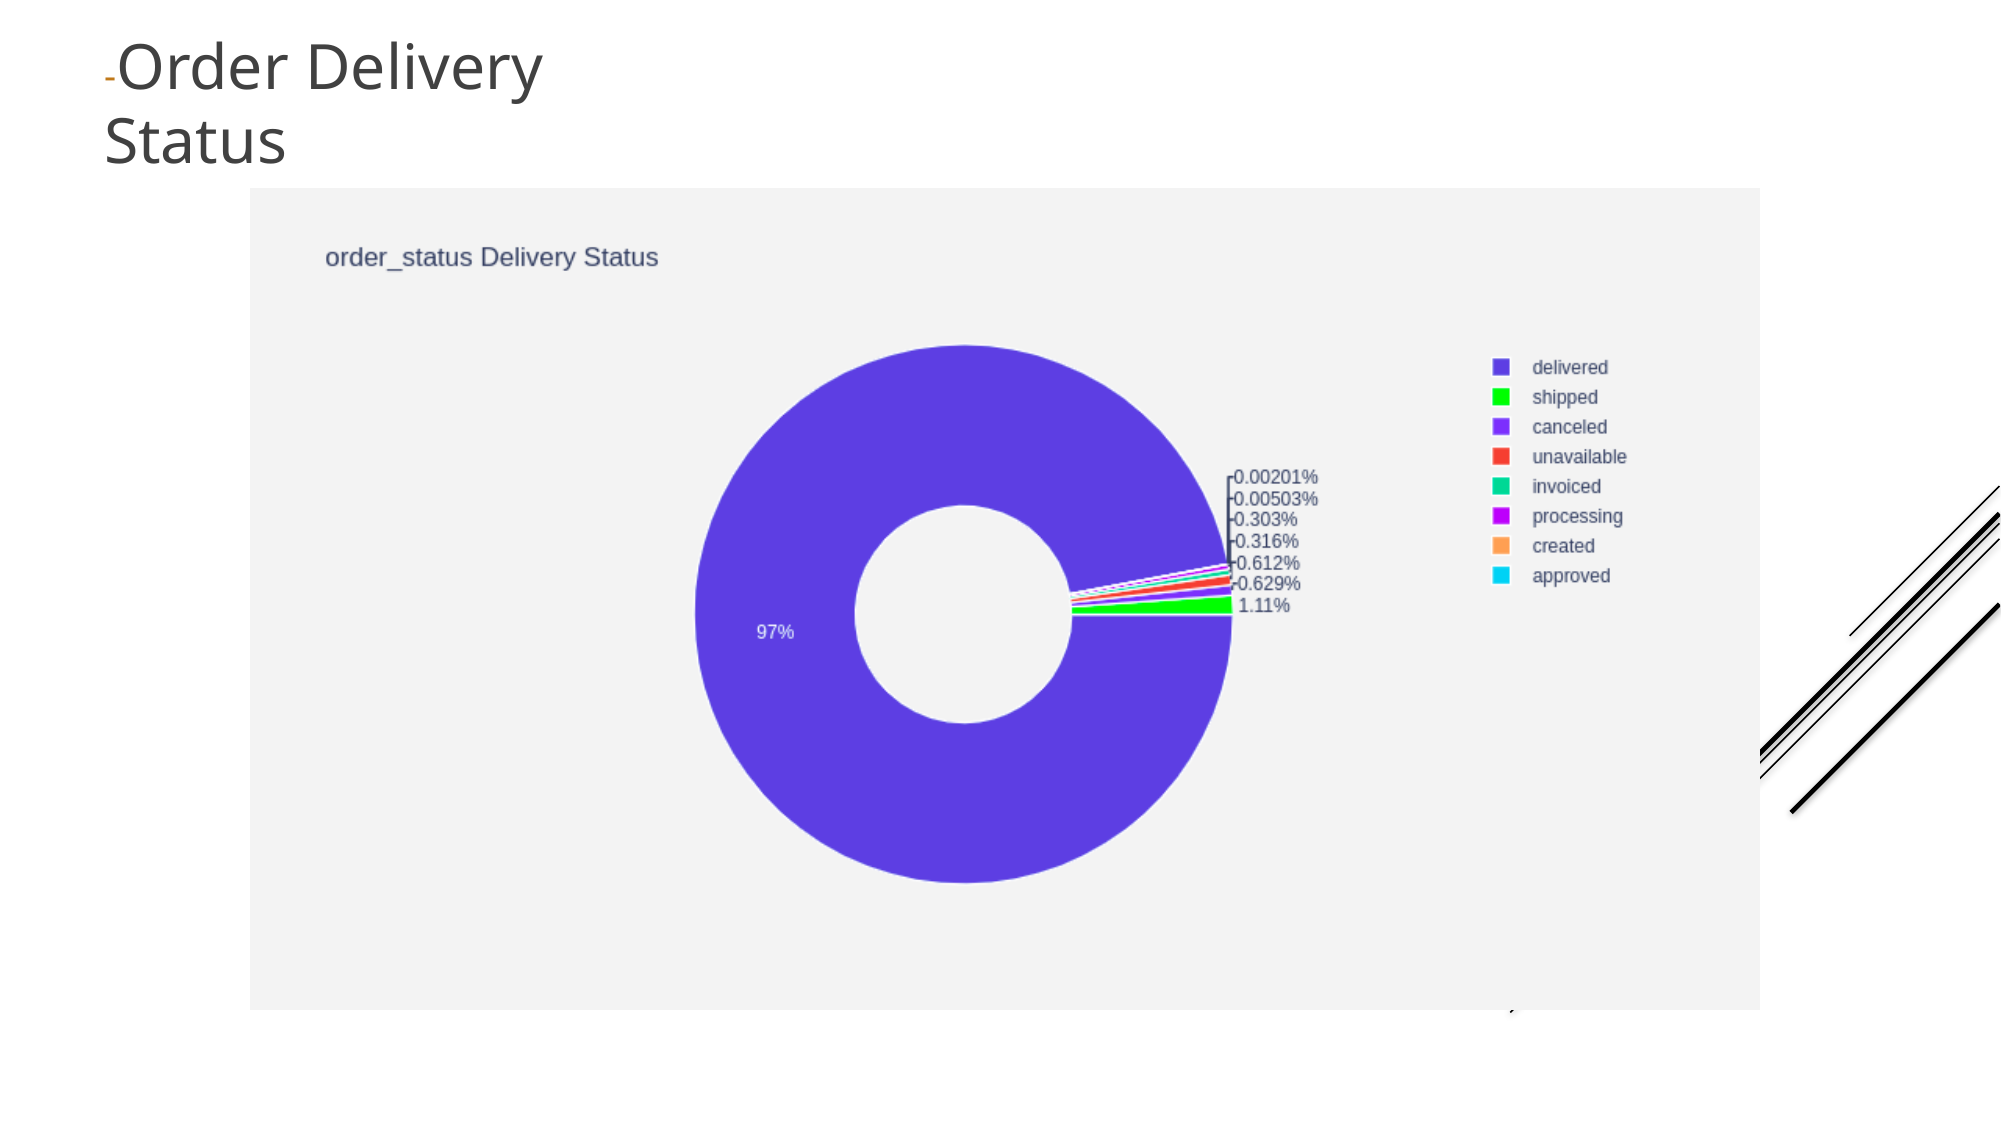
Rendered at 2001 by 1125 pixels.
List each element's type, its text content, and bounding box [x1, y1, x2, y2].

text_box -Order Delivery Status [104, 28, 695, 176]
picture [250, 188, 1760, 1010]
